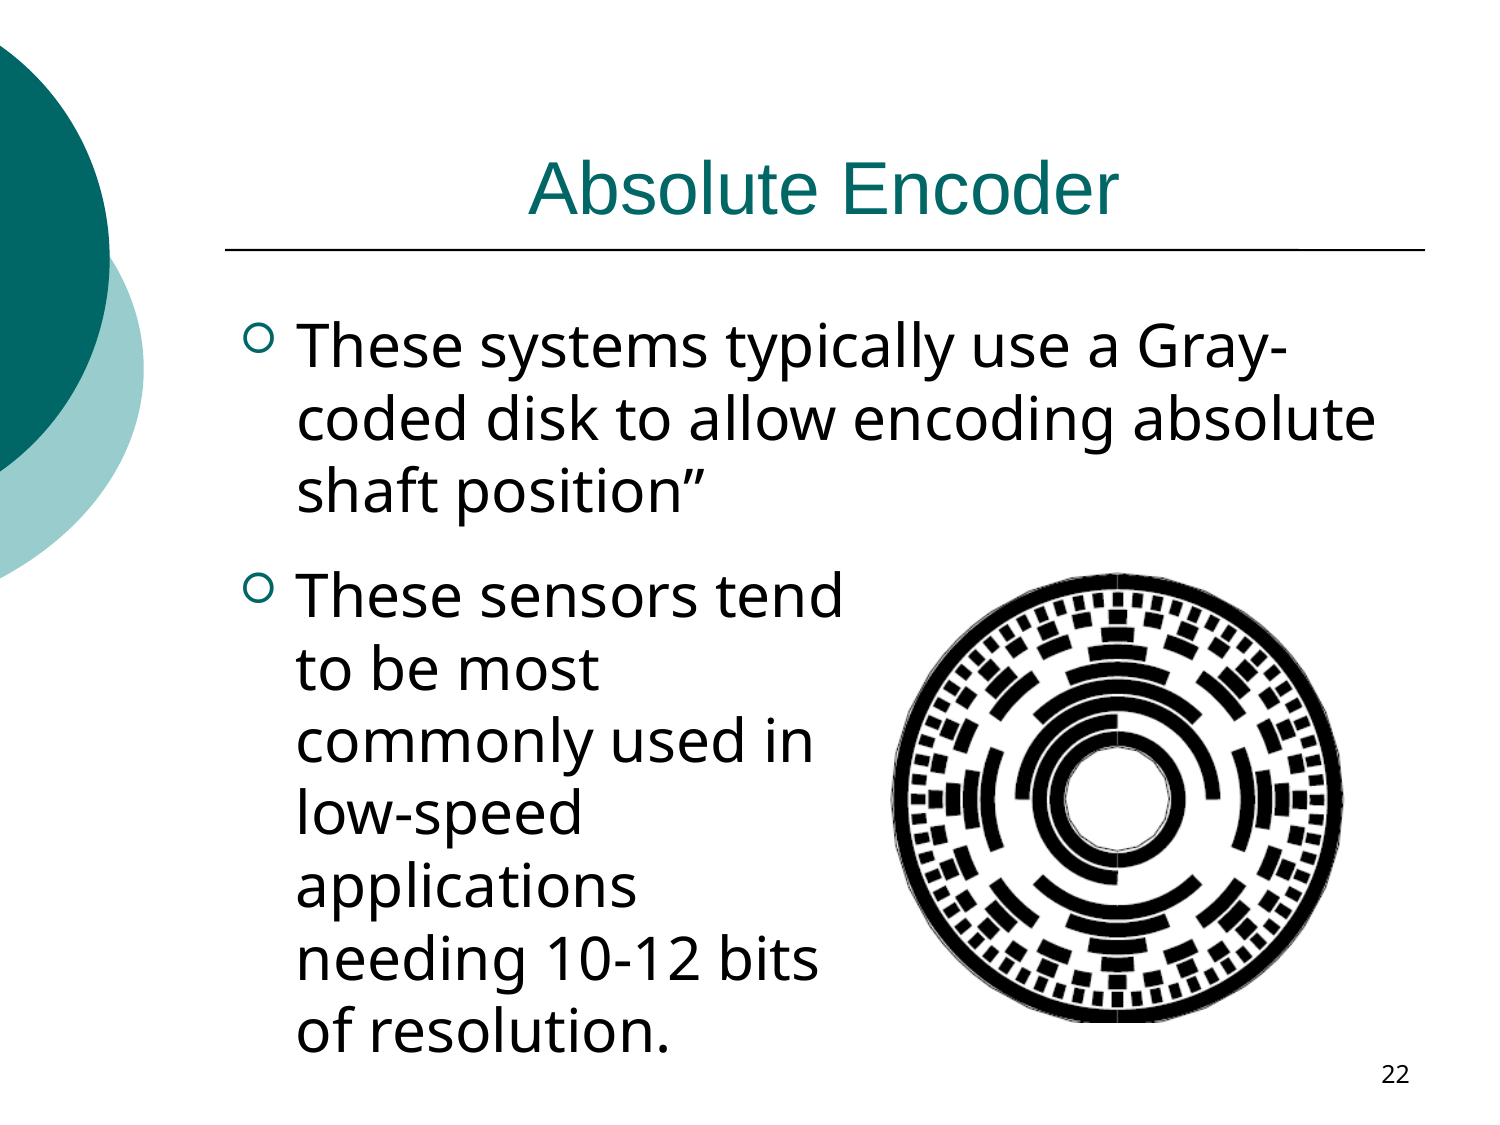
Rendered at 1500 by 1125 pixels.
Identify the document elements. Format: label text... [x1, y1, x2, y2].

title Absolute Encoder [224, 49, 1425, 238]
picture [874, 562, 1355, 1023]
text_box These sensors tend to be most commonly used in low-speed applications needing 10-12 bits of resolution. [224, 549, 863, 1088]
slide_number 22 [1074, 1024, 1426, 1101]
list These systems typically use a Gray-coded disk to allow encoding absolute shaft position” [224, 299, 1425, 563]
